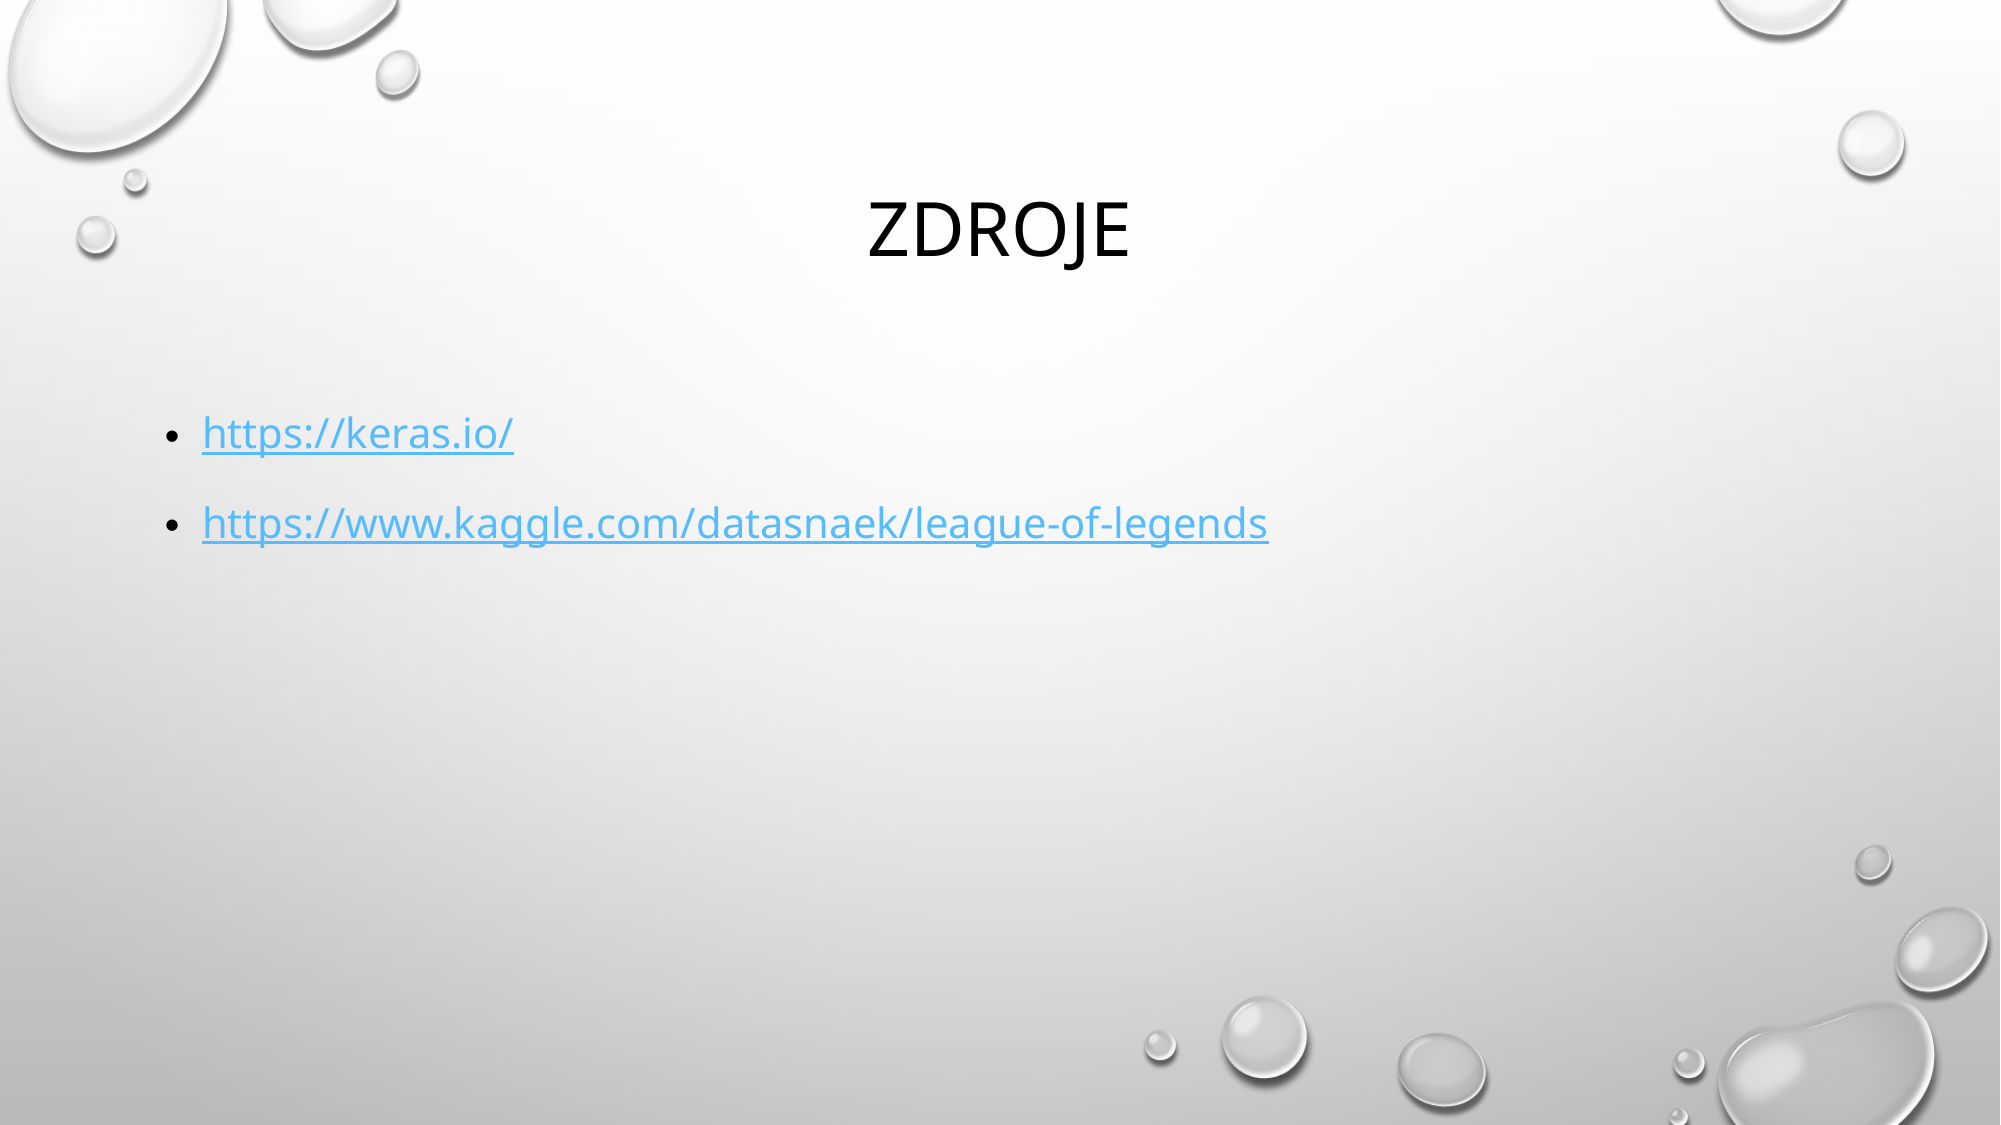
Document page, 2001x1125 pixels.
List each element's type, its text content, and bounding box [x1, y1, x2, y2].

title Zdroje [149, 101, 1851, 364]
picture [0, 0, 2000, 1125]
list https://keras.io/ https://www.kaggle.com/datasnaek/league-of-legends [149, 388, 1850, 950]
